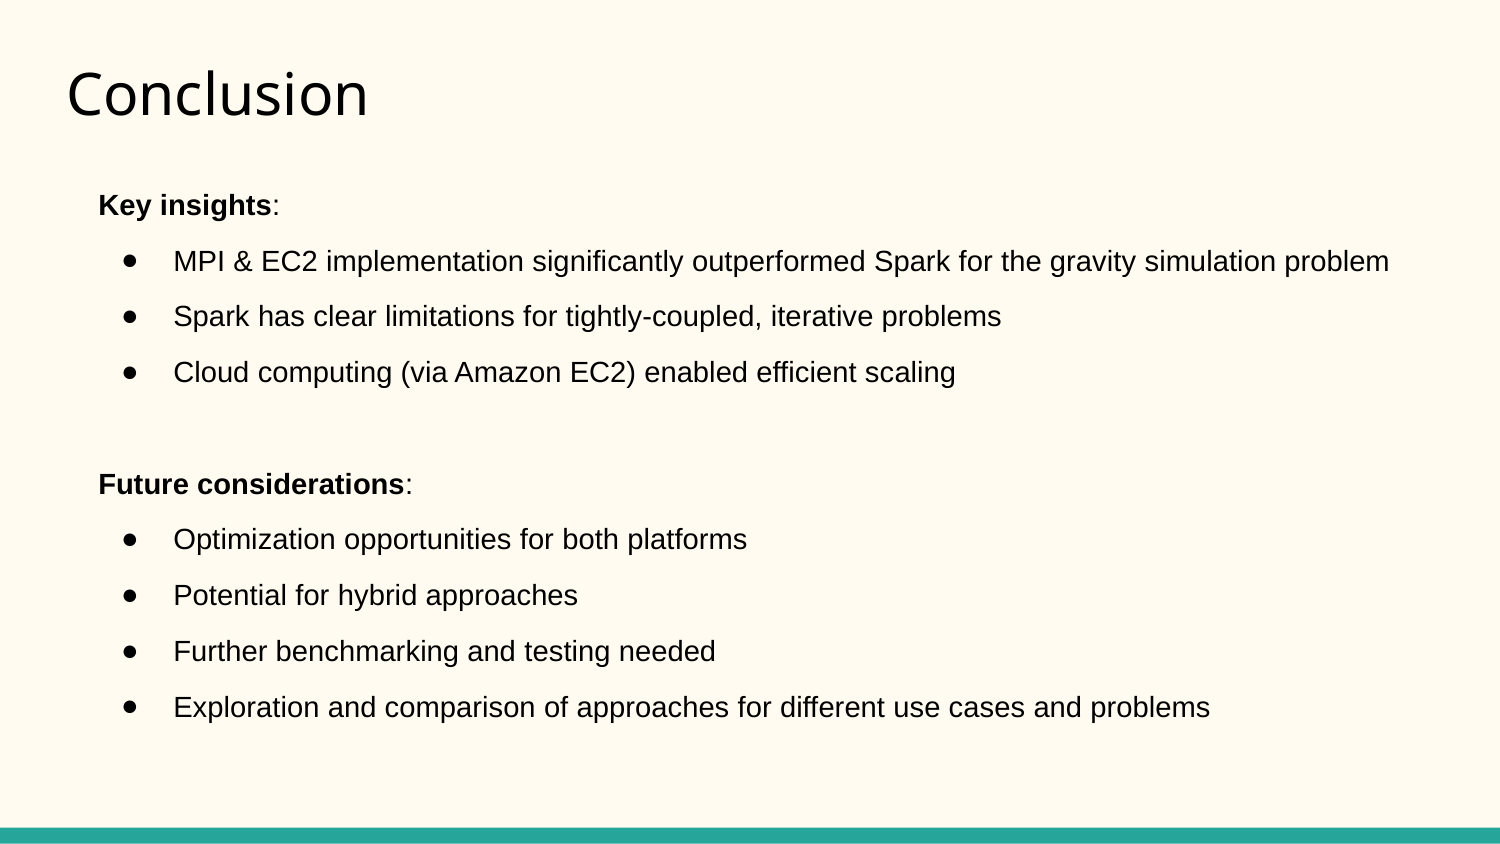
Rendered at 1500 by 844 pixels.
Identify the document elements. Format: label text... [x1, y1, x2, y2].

text_box Key insights: MPI & EC2 implementation significantly outperformed Spark for the gravity simulation problem Spark has clear limitations for tightly-coupled, iterative problems Cloud computing (via Amazon EC2) enabled efficient scaling Future considerations: Optimization opportunities for both platforms Potential for hybrid approaches Further benchmarking and testing needed Exploration and comparison of approaches for different use cases and problems [83, 170, 1417, 803]
title Conclusion [51, 42, 1449, 143]
